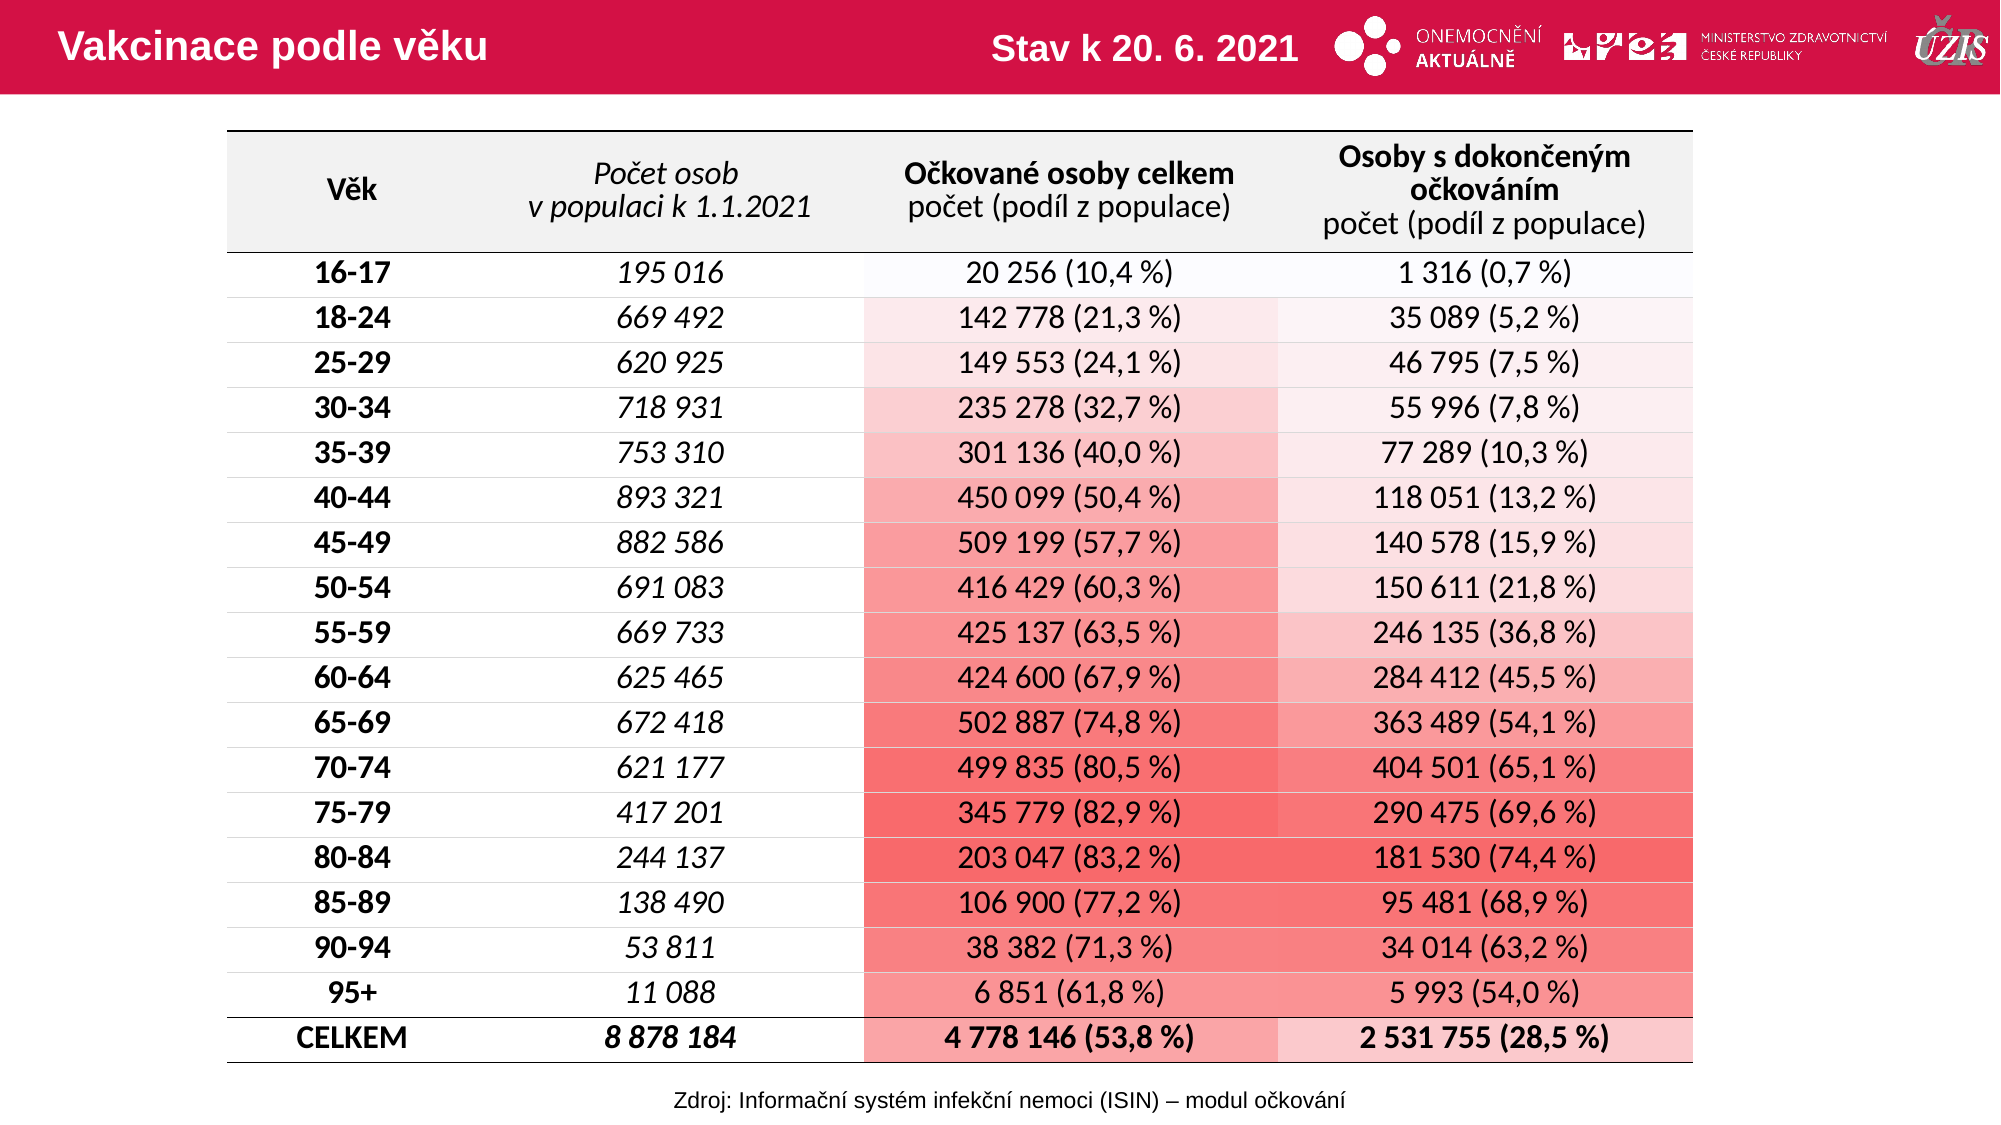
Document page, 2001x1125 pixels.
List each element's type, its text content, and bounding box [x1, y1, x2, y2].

table_cell 621 177 [477, 748, 862, 792]
table_cell 16-17 [227, 253, 477, 297]
table_cell 672 418 [477, 703, 862, 747]
table_cell CELKEM [227, 1018, 477, 1062]
table_cell 404 501 (65,1 %) [1277, 748, 1693, 792]
picture [1421, 16, 1542, 76]
table_cell 620 925 [477, 343, 862, 387]
table_cell 80-84 [227, 838, 477, 882]
table_cell 6 851 (61,8 %) [862, 973, 1277, 1017]
table_cell 55 996 (7,8 %) [1277, 388, 1693, 432]
table_cell 40-44 [227, 478, 477, 522]
table_cell 509 199 (57,7 %) [862, 523, 1277, 567]
table_cell 18-24 [227, 298, 477, 342]
table_cell 75-79 [227, 793, 477, 837]
table_cell 691 083 [477, 568, 862, 612]
table_cell 65-69 [227, 703, 477, 747]
table_cell 106 900 (77,2 %) [862, 883, 1277, 927]
table_cell 2 531 755 (28,5 %) [1277, 1018, 1693, 1062]
table_cell 140 578 (15,9 %) [1277, 523, 1693, 567]
table_header Věk [227, 132, 477, 252]
table_cell 625 465 [477, 658, 862, 702]
table_cell 417 201 [477, 793, 862, 837]
table_cell 301 136 (40,0 %) [862, 433, 1277, 477]
table_cell 244 137 [477, 838, 862, 882]
table_cell 11 088 [477, 973, 862, 1017]
table_cell 5 993 (54,0 %) [1277, 973, 1693, 1017]
table_cell 499 835 (80,5 %) [862, 748, 1277, 792]
table_cell 345 779 (82,9 %) [862, 793, 1277, 837]
table_cell 38 382 (71,3 %) [862, 928, 1277, 972]
table_cell 235 278 (32,7 %) [862, 388, 1277, 432]
table_cell 35 089 (5,2 %) [1277, 298, 1693, 342]
text_box Zdroj: Informační systém infekční nemoci (ISIN) – modul očkování [658, 1078, 1362, 1121]
table_cell 30-34 [227, 388, 477, 432]
table_cell 20 256 (10,4 %) [862, 253, 1277, 297]
table_cell 90-94 [227, 928, 477, 972]
table_cell 95 481 (68,9 %) [1277, 883, 1693, 927]
table_header Osoby s dokončeným očkováním počet (podíl z populace) [1277, 132, 1693, 252]
table_cell 669 492 [477, 298, 862, 342]
table_cell 138 490 [477, 883, 862, 927]
table_cell 450 099 (50,4 %) [862, 478, 1277, 522]
table_cell 363 489 (54,1 %) [1277, 703, 1693, 747]
table_cell 416 429 (60,3 %) [862, 568, 1277, 612]
table_cell 53 811 [477, 928, 862, 972]
table_cell 882 586 [477, 523, 862, 567]
table_cell 150 611 (21,8 %) [1277, 568, 1693, 612]
picture [1563, 31, 1888, 60]
table_cell 35-39 [227, 433, 477, 477]
text_box Stav k 20. 6. 2021 [976, 16, 1421, 77]
table_cell 34 014 (63,2 %) [1277, 928, 1693, 972]
table_cell 8 878 184 [477, 1018, 862, 1062]
table_cell 203 047 (83,2 %) [862, 838, 1277, 882]
table_cell 55-59 [227, 613, 477, 657]
title Vakcinace podle věku [42, 0, 1262, 95]
table_cell 718 931 [477, 388, 862, 432]
table_cell 502 887 (74,8 %) [862, 703, 1277, 747]
table_cell 195 016 [477, 253, 862, 297]
table_cell 142 778 (21,3 %) [862, 298, 1277, 342]
table_cell 50-54 [227, 568, 477, 612]
table_cell 893 321 [477, 478, 862, 522]
table_header Počet osob v populaci k 1.1.2021 [477, 132, 862, 252]
table_header Očkované osoby celkem počet (podíl z populace) [862, 132, 1277, 252]
table_cell 753 310 [477, 433, 862, 477]
table_cell 85-89 [227, 883, 477, 927]
table_cell 118 051 (13,2 %) [1277, 478, 1693, 522]
table_cell 246 135 (36,8 %) [1277, 613, 1693, 657]
table_cell 149 553 (24,1 %) [862, 343, 1277, 387]
table_cell 181 530 (74,4 %) [1277, 838, 1693, 882]
table_cell 1 316 (0,7 %) [1277, 253, 1693, 297]
table_cell 424 600 (67,9 %) [862, 658, 1277, 702]
table_cell 25-29 [227, 343, 477, 387]
table_cell 60-64 [227, 658, 477, 702]
table_cell 669 733 [477, 613, 862, 657]
table_cell 45-49 [227, 523, 477, 567]
table_cell 70-74 [227, 748, 477, 792]
picture [1915, 15, 1989, 66]
table_cell 95+ [227, 973, 477, 1017]
table_cell 46 795 (7,5 %) [1277, 343, 1693, 387]
table_cell 284 412 (45,5 %) [1277, 658, 1693, 702]
table_cell 4 778 146 (53,8 %) [862, 1018, 1277, 1062]
table_cell 77 289 (10,3 %) [1277, 433, 1693, 477]
table_cell 425 137 (63,5 %) [862, 613, 1277, 657]
table_cell 290 475 (69,6 %) [1277, 793, 1693, 837]
